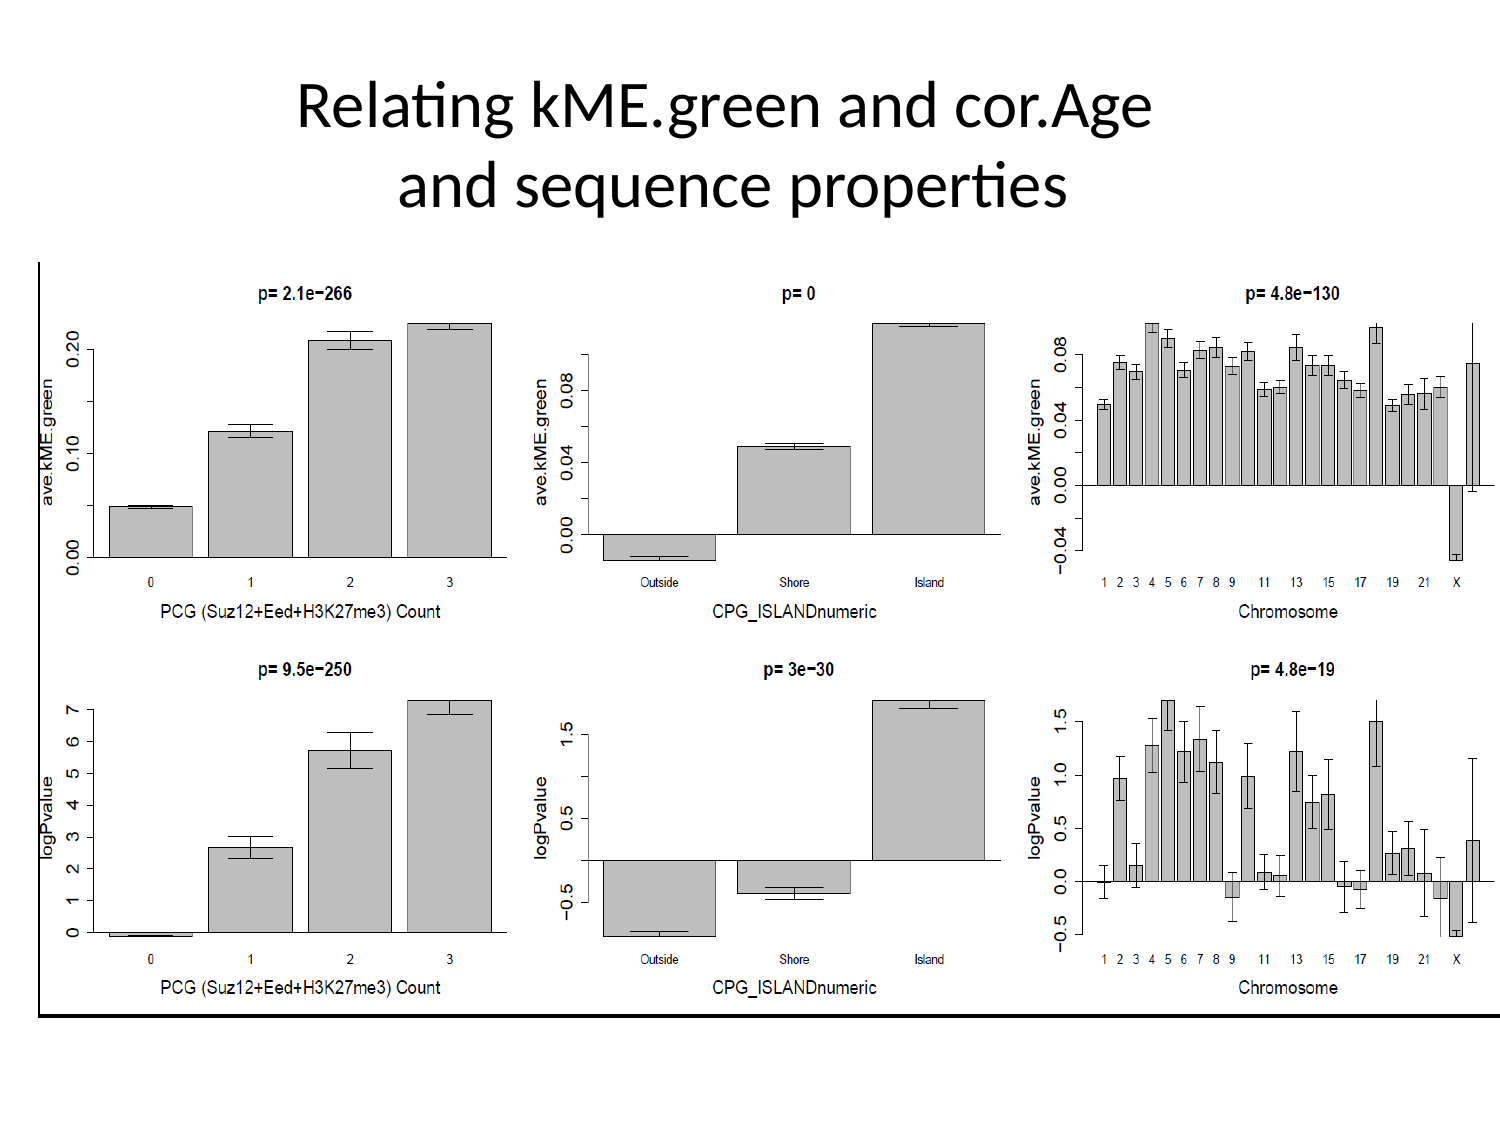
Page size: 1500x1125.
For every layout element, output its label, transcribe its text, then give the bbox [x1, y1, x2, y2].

title Relating kME.green and cor.Age and sequence properties [20, 32, 1446, 250]
picture [37, 262, 1500, 1018]
